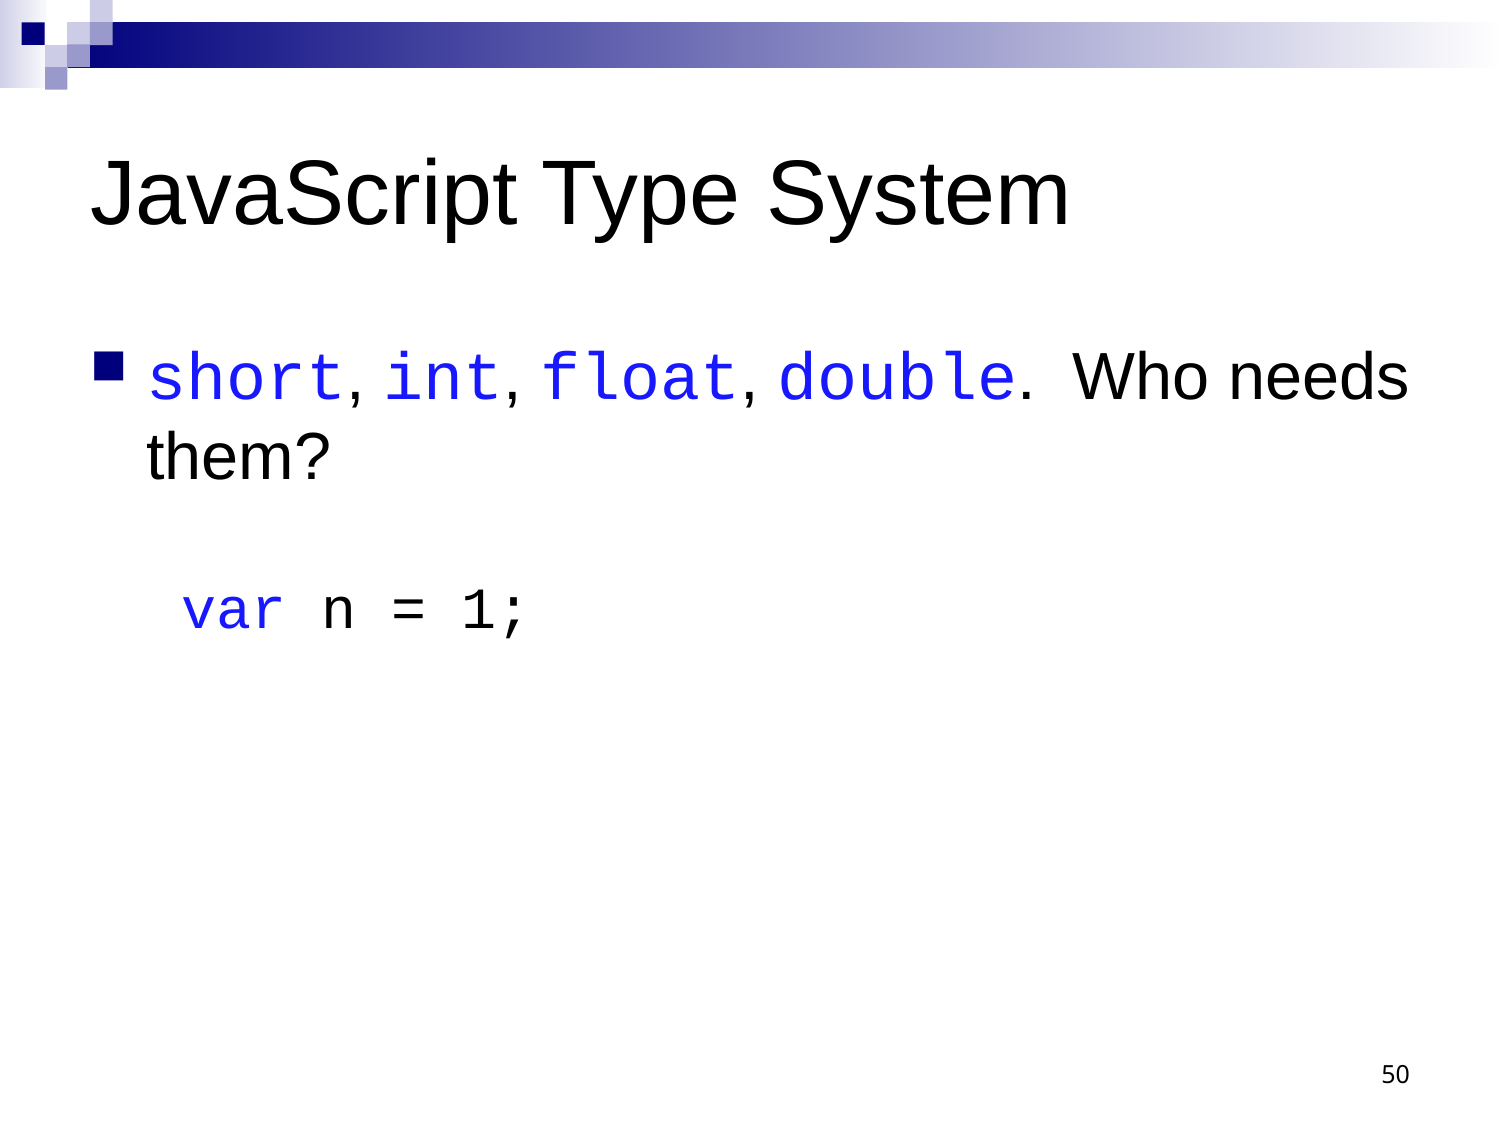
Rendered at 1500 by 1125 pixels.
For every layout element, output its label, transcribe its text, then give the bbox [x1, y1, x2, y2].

text_box var n = 1; [147, 562, 938, 1000]
title JavaScript Type System [75, 75, 1425, 300]
slide_number 50 [1074, 1024, 1426, 1101]
list short, int, float, double. Who needs them? [75, 324, 1425, 1025]
